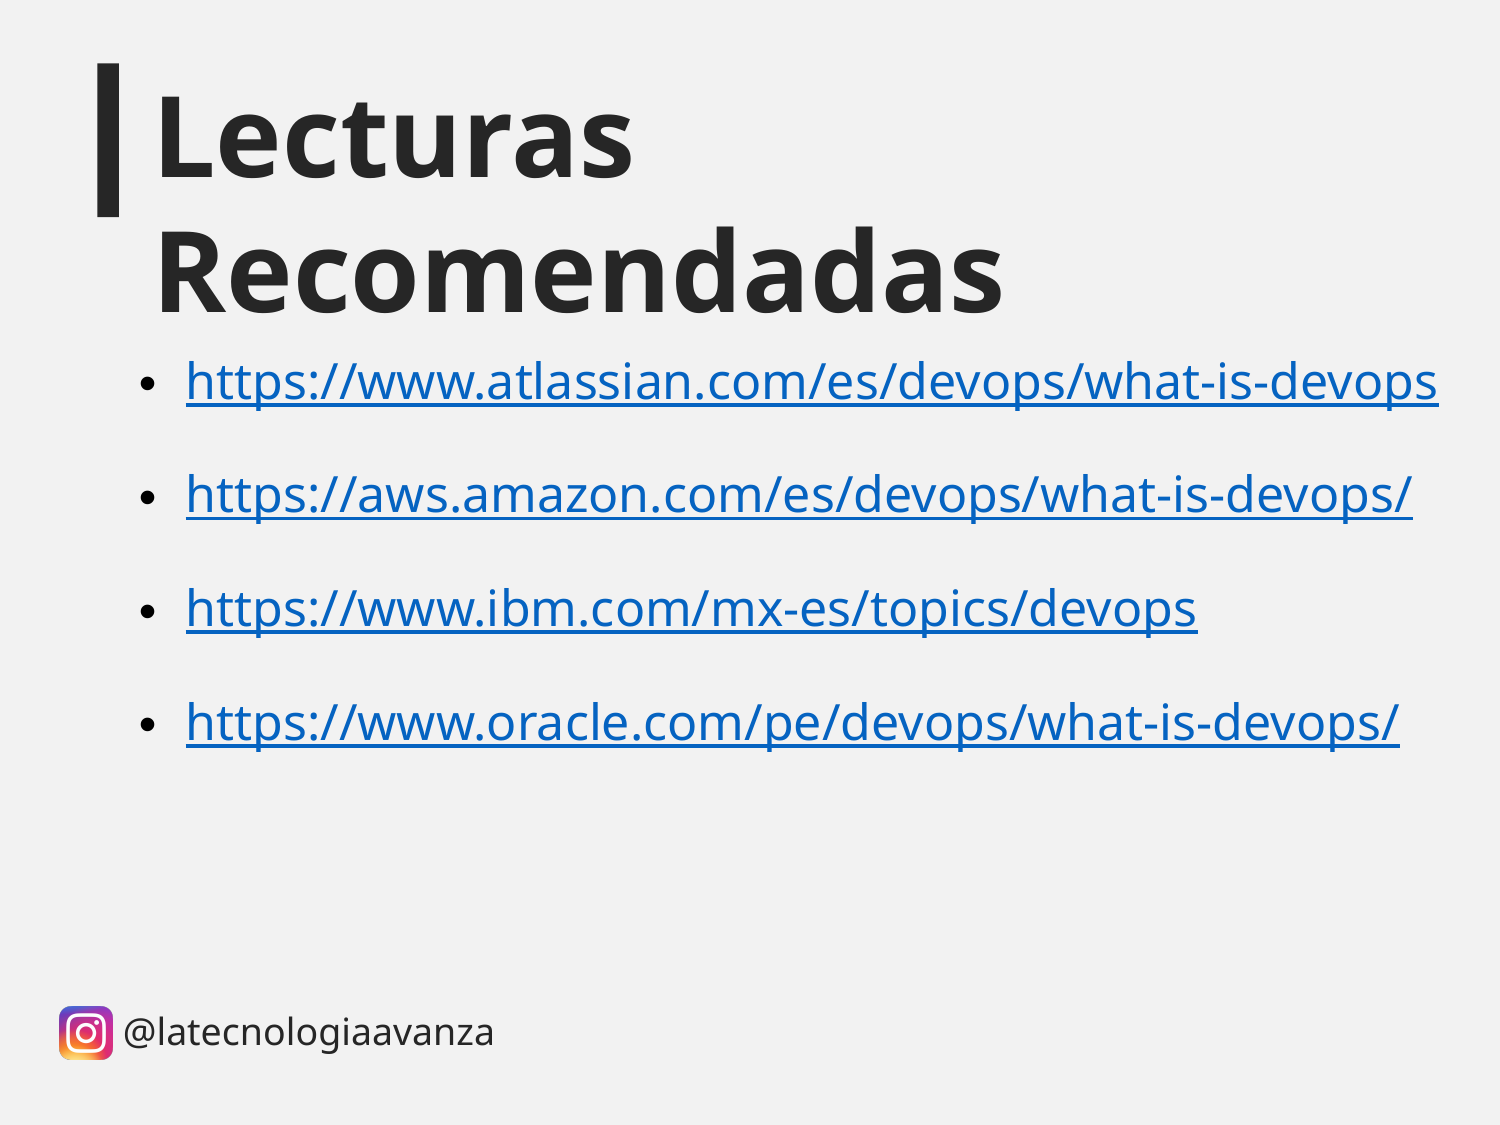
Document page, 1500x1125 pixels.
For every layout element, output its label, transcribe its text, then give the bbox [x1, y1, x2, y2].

text_box Lecturas Recomendadas [137, 57, 1432, 341]
text_box [96, 62, 120, 218]
text_box https://www.atlassian.com/es/devops/what-is-devops https://aws.amazon.com/es/devops/what-is-devops/ https://www.ibm.com/mx-es/topics/devops https://www.oracle.com/pe/devops/what-is-devops/ [124, 341, 1483, 1013]
text_box @latecnologiaavanza [108, 1000, 705, 1061]
picture [59, 1006, 113, 1060]
